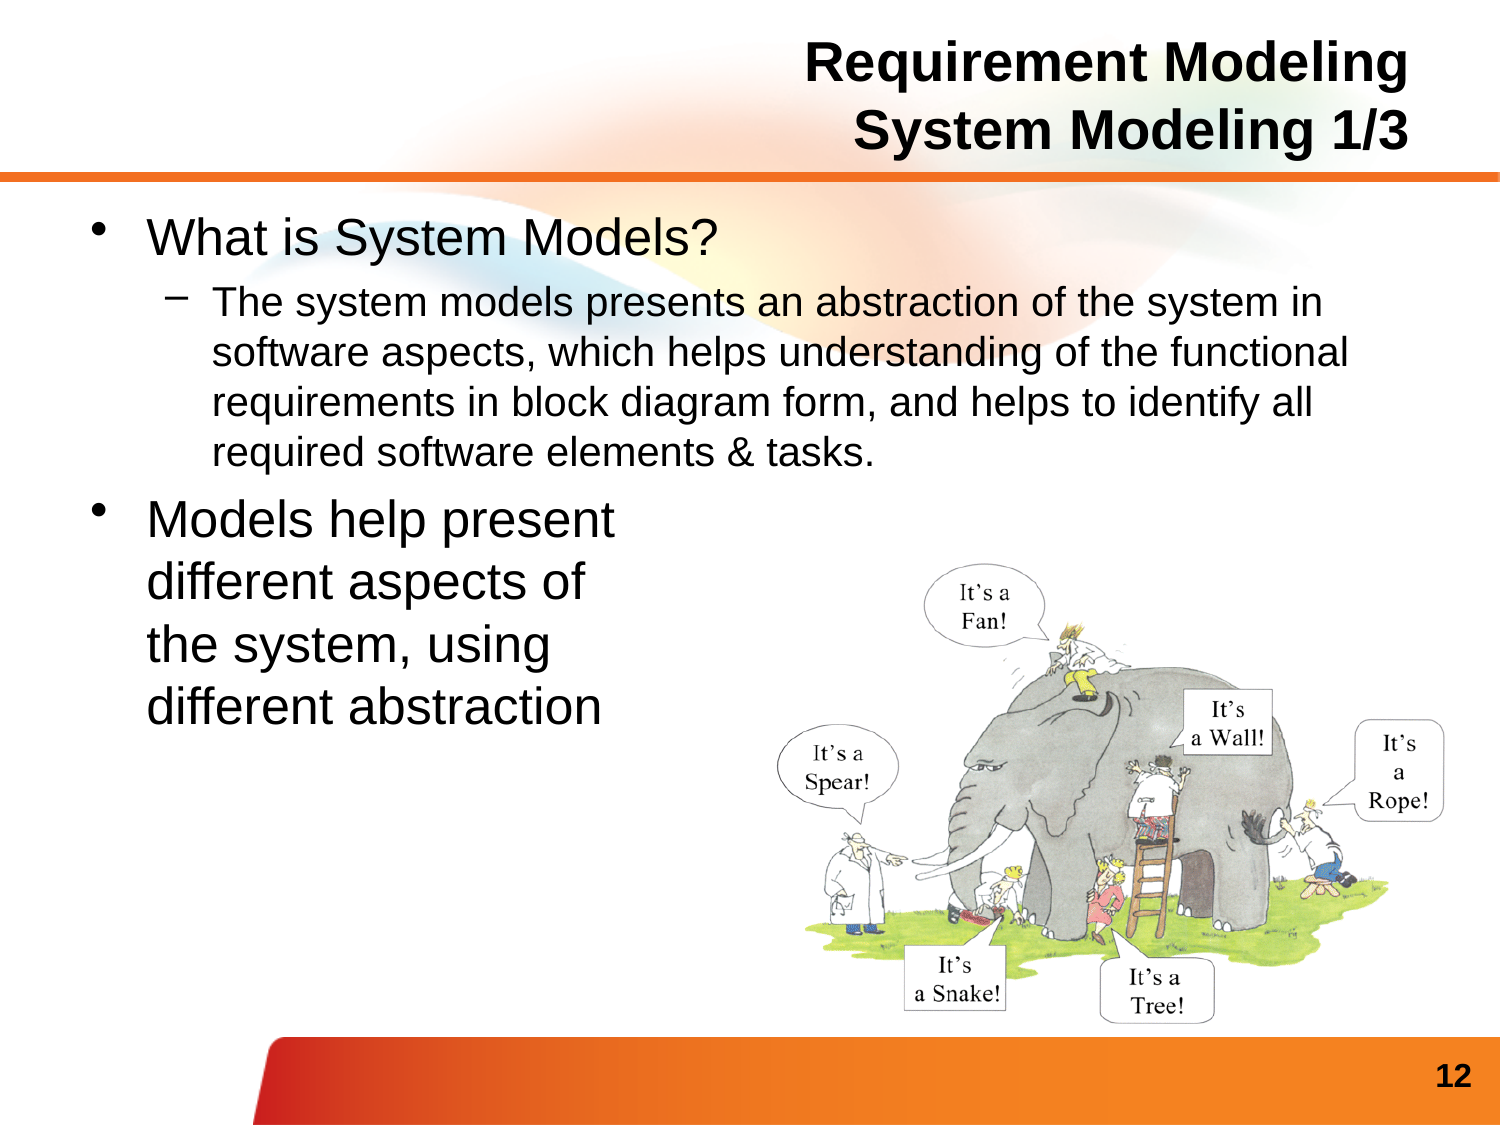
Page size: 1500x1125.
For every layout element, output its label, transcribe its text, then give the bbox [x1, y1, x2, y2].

picture [0, 0, 1500, 196]
list What is System Models? The system models presents an abstraction of the system in software aspects, which helps understanding of the functional requirements in block diagram form, and helps to identify all required software elements & tasks. Models help present different aspects of the system, using different abstraction [75, 196, 1471, 1024]
picture [253, 1037, 1500, 1125]
title Requirement Modeling System Modeling 1/3 [437, 24, 1425, 161]
picture [773, 560, 1448, 1024]
